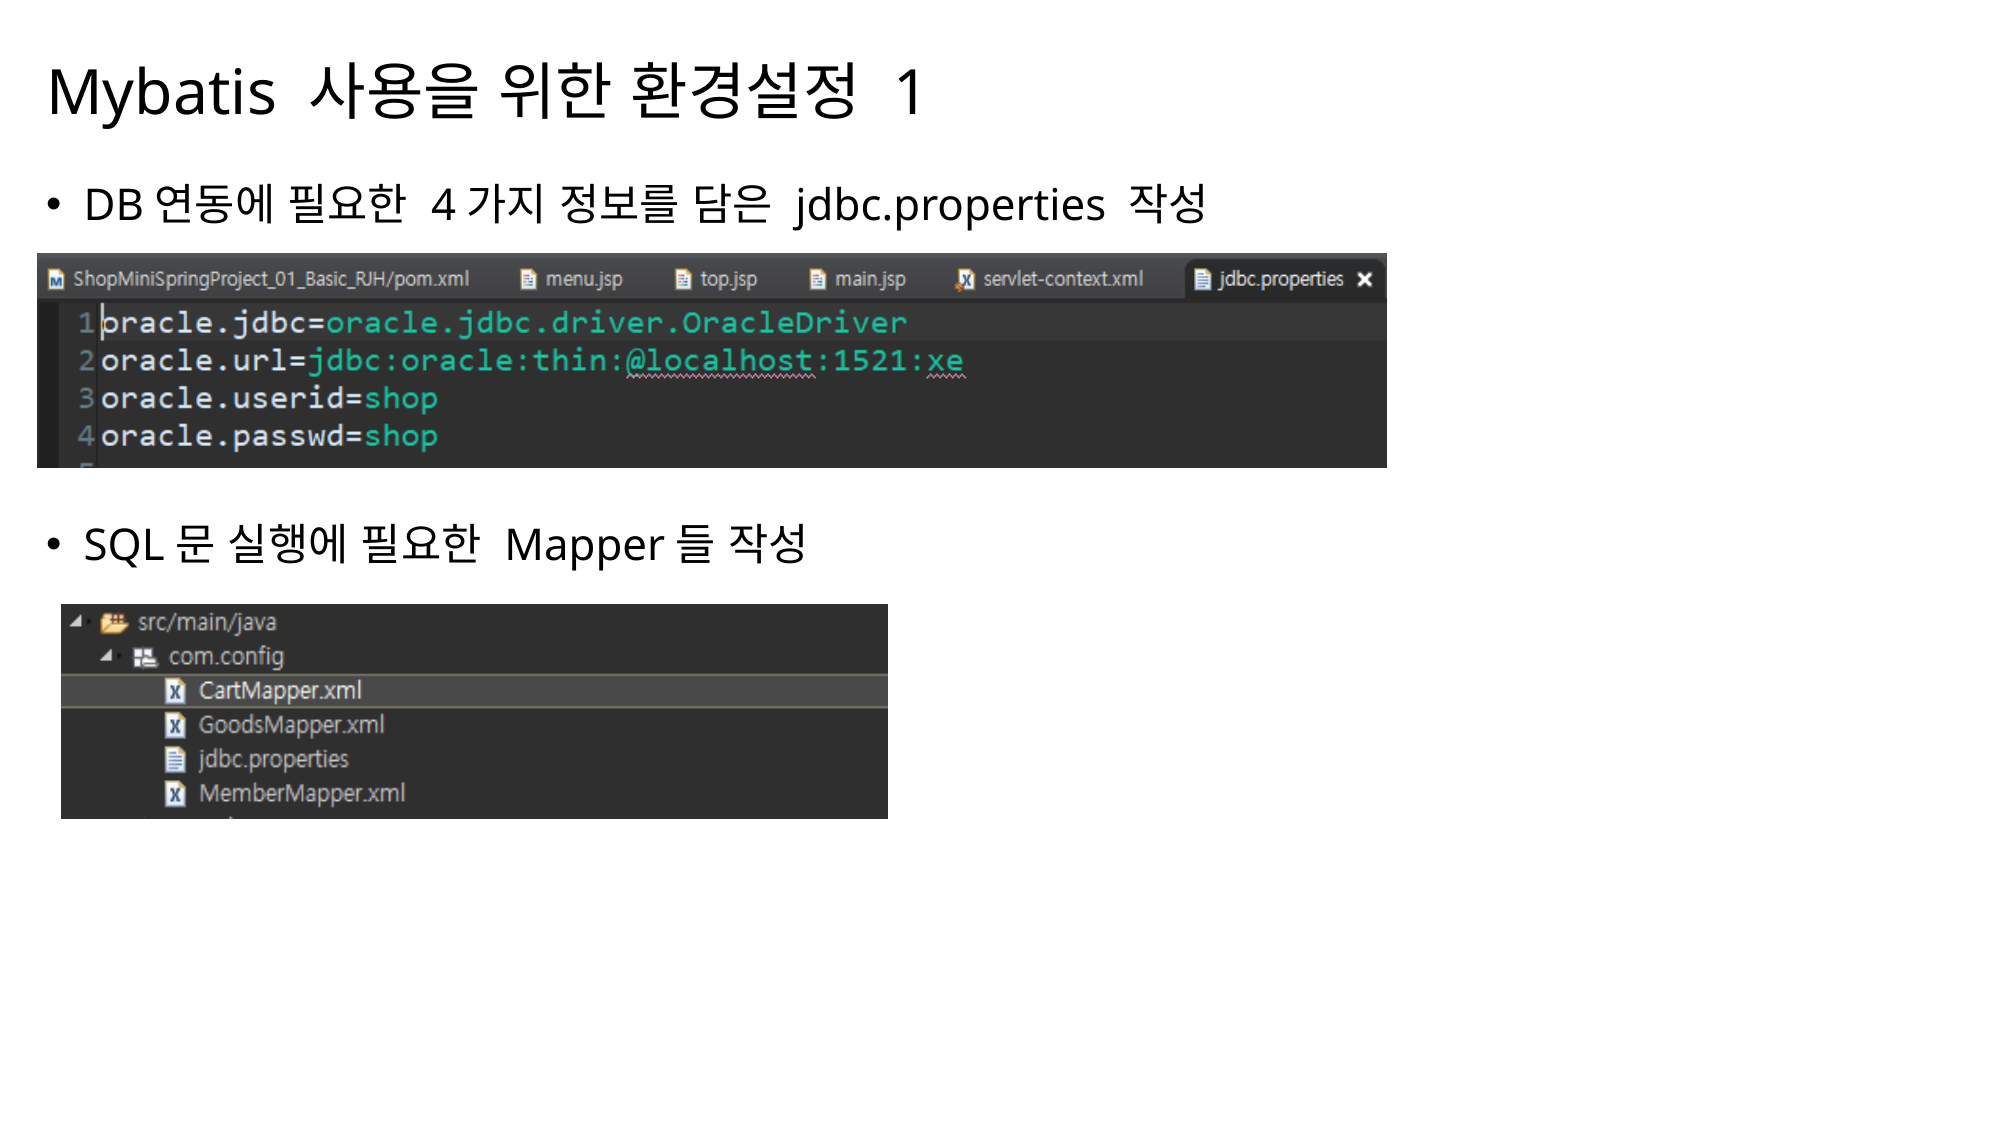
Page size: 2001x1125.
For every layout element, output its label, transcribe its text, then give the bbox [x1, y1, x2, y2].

list DB연동에 필요한 4가지 정보를 담은 jdbc.properties 작성 SQL문 실행에 필요한 Mapper들 작성 [31, 174, 1963, 1095]
picture [61, 604, 888, 819]
title Mybatis 사용을 위한 환경설정 1 [31, 30, 1963, 159]
picture [37, 253, 1387, 469]
